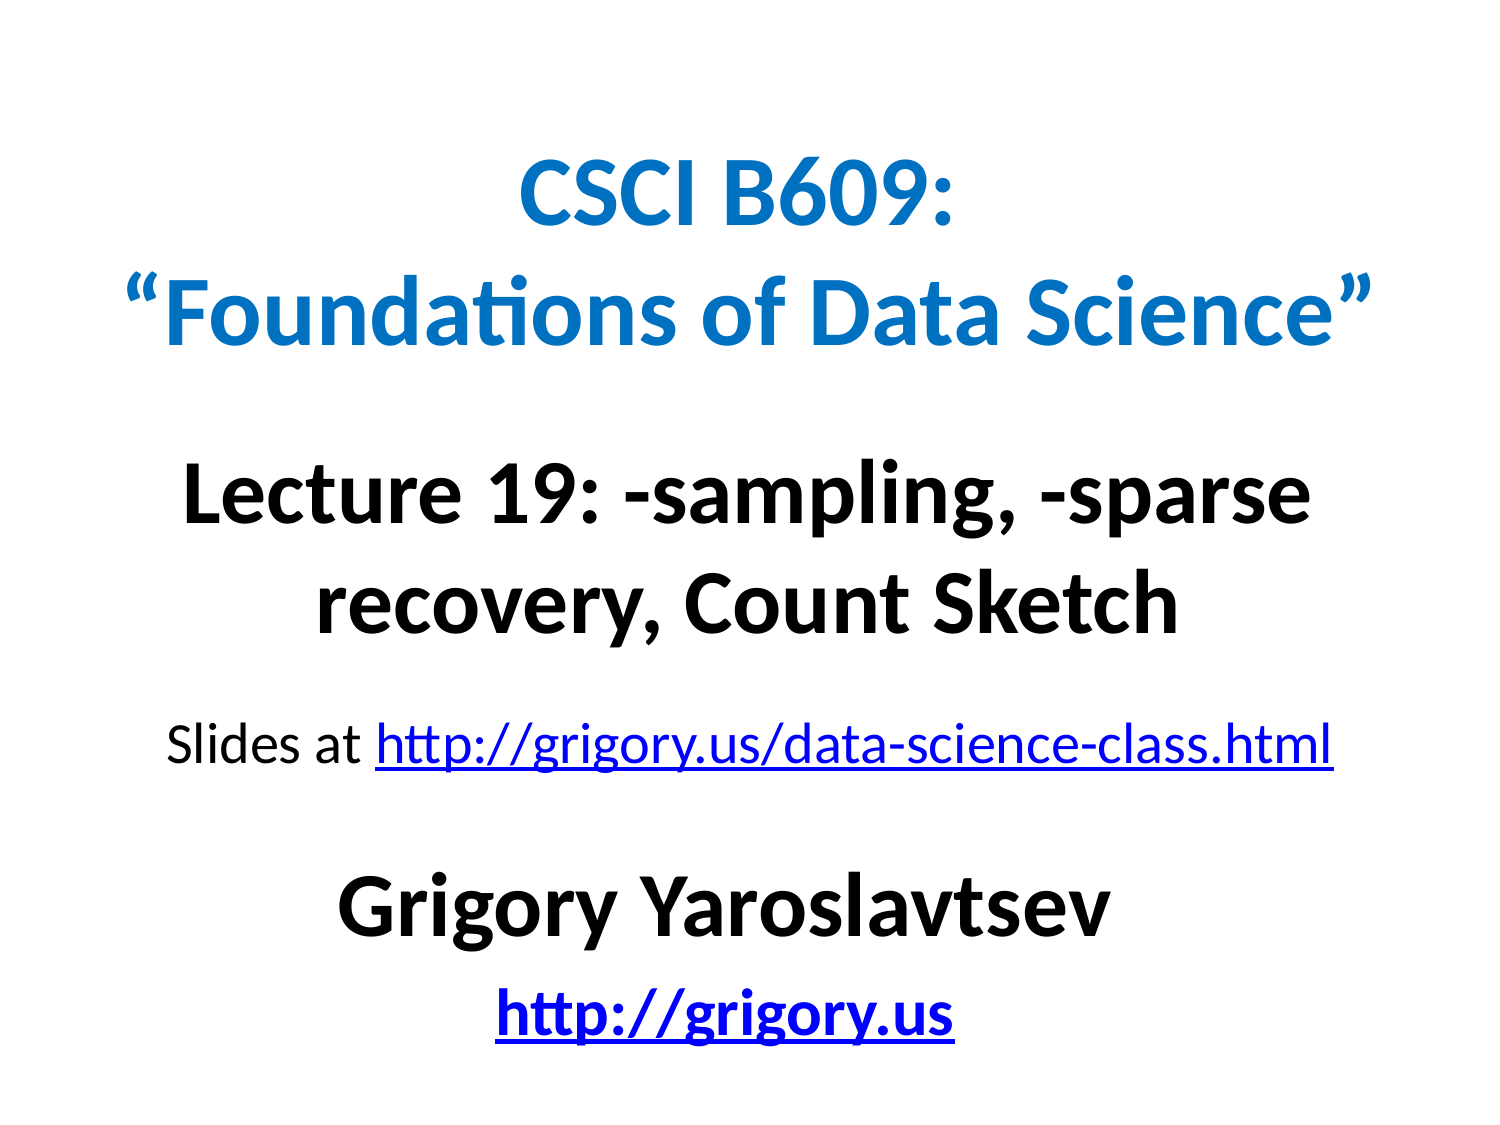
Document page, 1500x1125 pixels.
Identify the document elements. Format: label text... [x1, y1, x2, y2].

subtitle Grigory Yaroslavtsev http://grigory.us [200, 837, 1250, 1125]
text_box Slides at http://grigory.us/data-science-class.html [37, 697, 1463, 783]
title CSCI B609: “Foundations of Data Science” [12, 125, 1488, 367]
